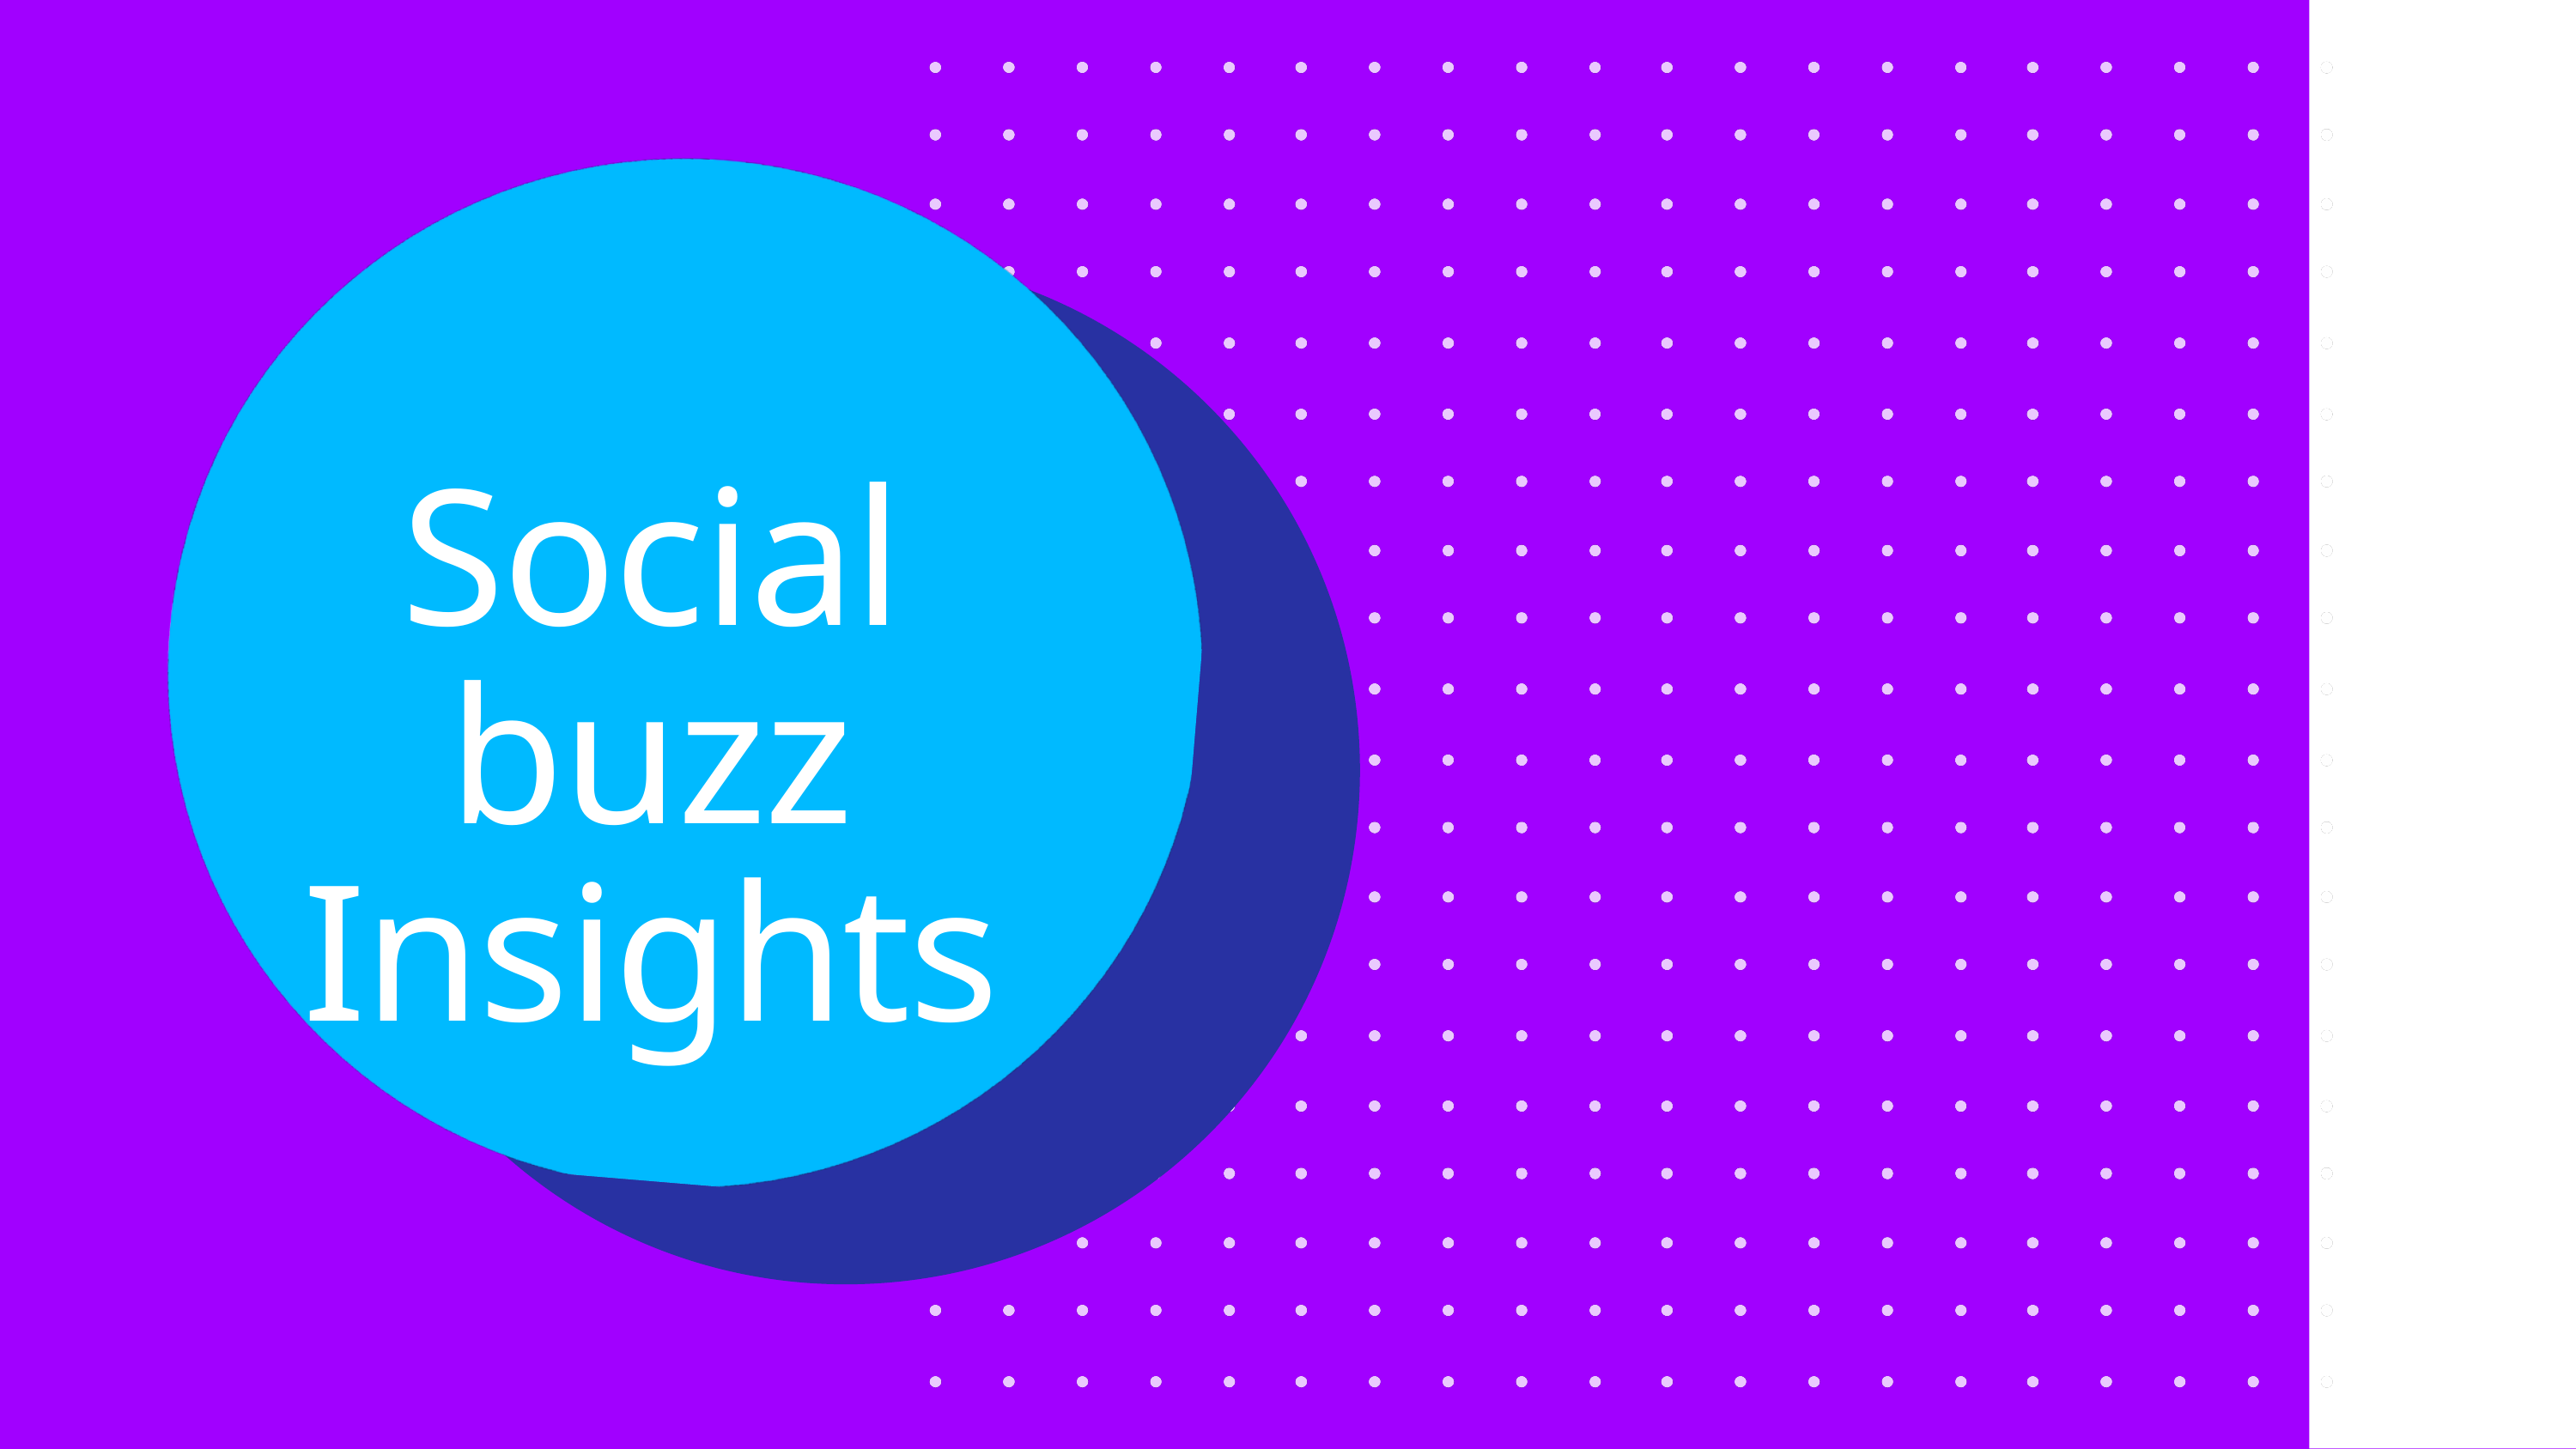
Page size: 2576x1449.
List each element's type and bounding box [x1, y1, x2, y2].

text_box [126, 112, 1360, 1285]
text_box [2309, 0, 2576, 1449]
text_box [921, 57, 2337, 1392]
